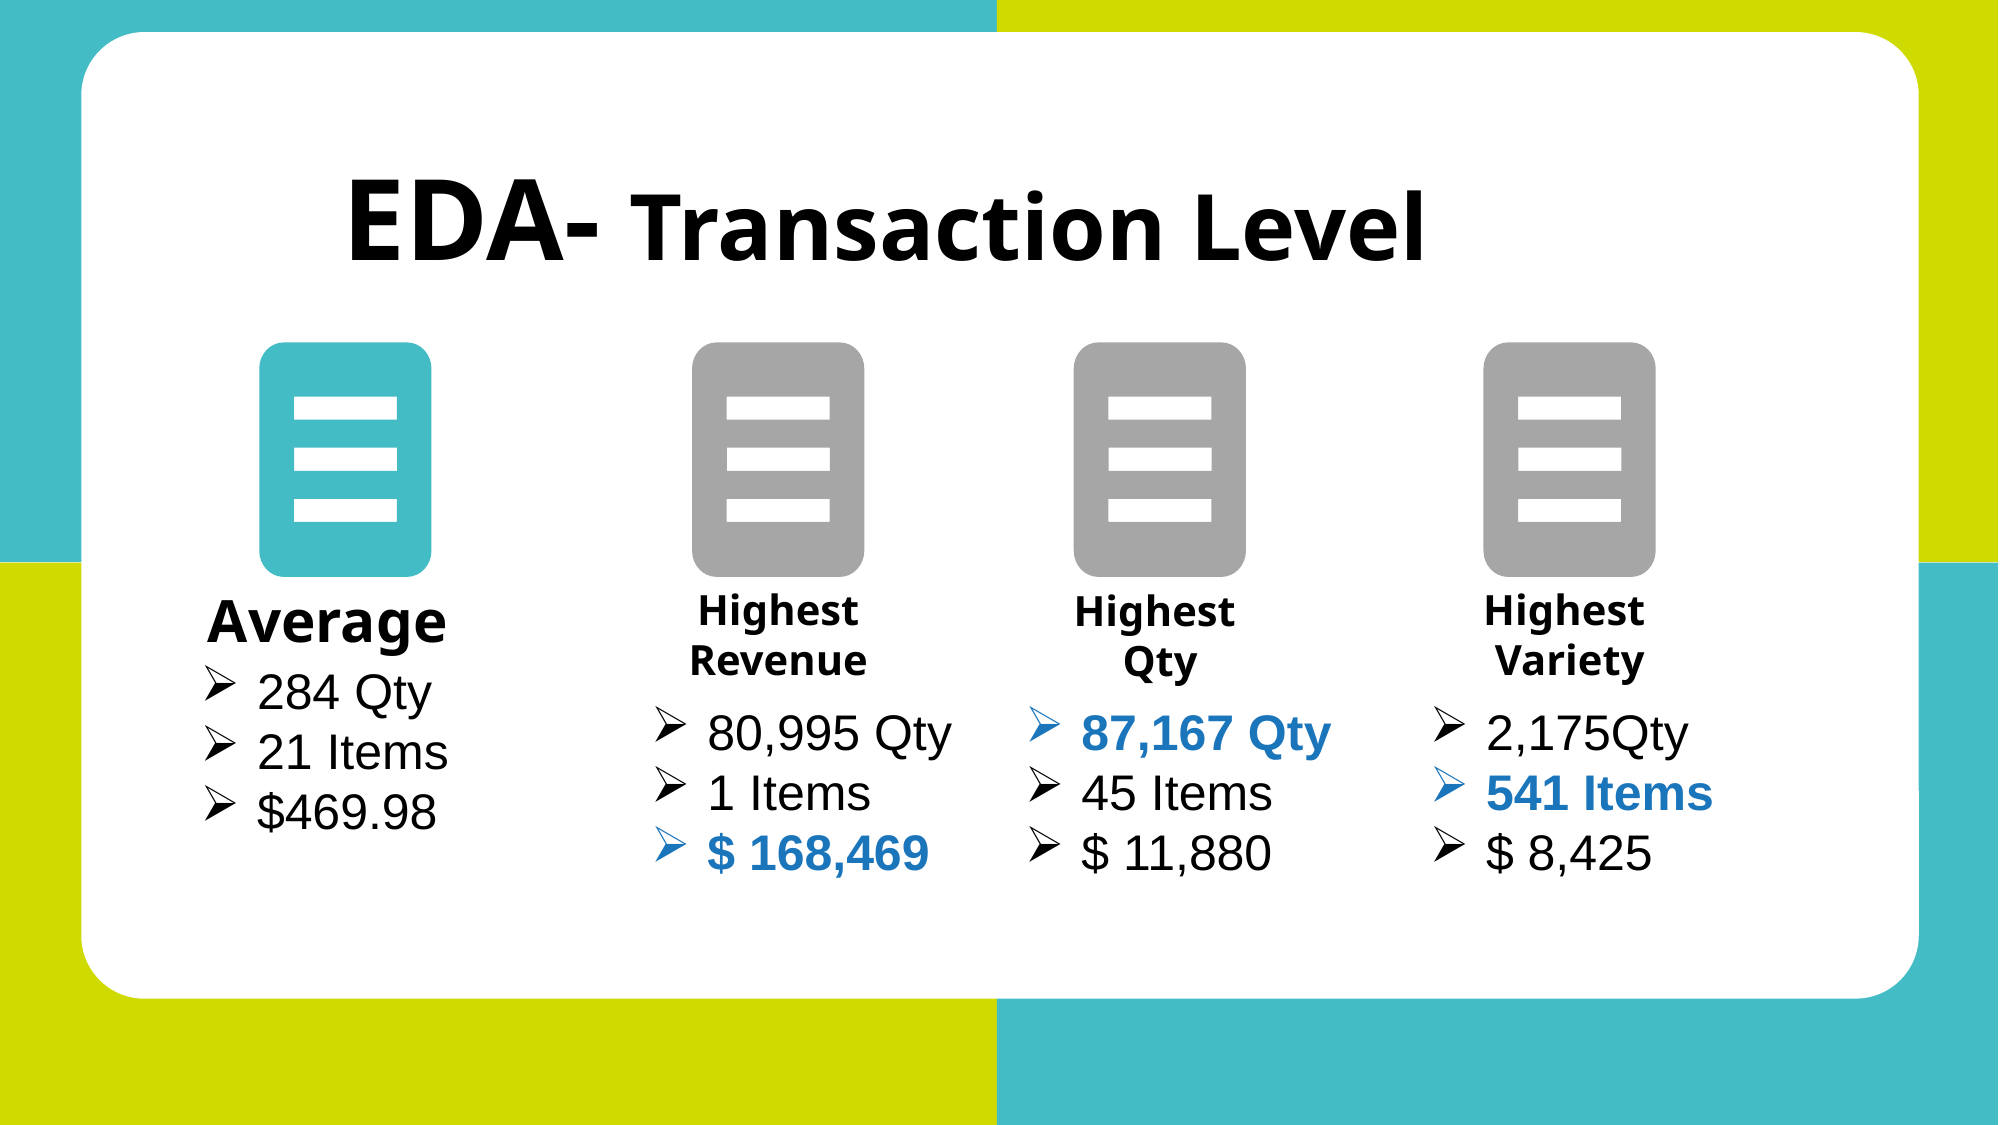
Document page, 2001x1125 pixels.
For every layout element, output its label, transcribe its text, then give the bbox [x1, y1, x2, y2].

text_box [259, 342, 432, 576]
text_box [0, 0, 996, 562]
text_box Based on the trans41 types of items with a total revenue of $ 8425.54. [80, 30, 1920, 1000]
text_box Average [185, 576, 470, 662]
text_box [1073, 342, 1246, 576]
text_box 87,167 Qty 45 Items $ 11,880 [1010, 692, 1347, 888]
text_box 284 Qty 21 Items $469.98 [185, 651, 464, 847]
text_box 80,995 Qty 1 Items $ 168,469 [636, 692, 968, 888]
text_box EDA- Transaction Level [285, 140, 1487, 291]
text_box Highest Revenue [596, 576, 960, 692]
text_box Highest Variety [1388, 576, 1751, 692]
text_box Highest Qty [978, 576, 1342, 692]
text_box [996, 0, 1999, 562]
text_box [0, 562, 996, 1125]
text_box [1483, 342, 1656, 576]
text_box [996, 562, 1999, 1125]
text_box [692, 342, 865, 576]
text_box 2,175Qty 541 Items $ 8,425 [1415, 692, 1730, 888]
